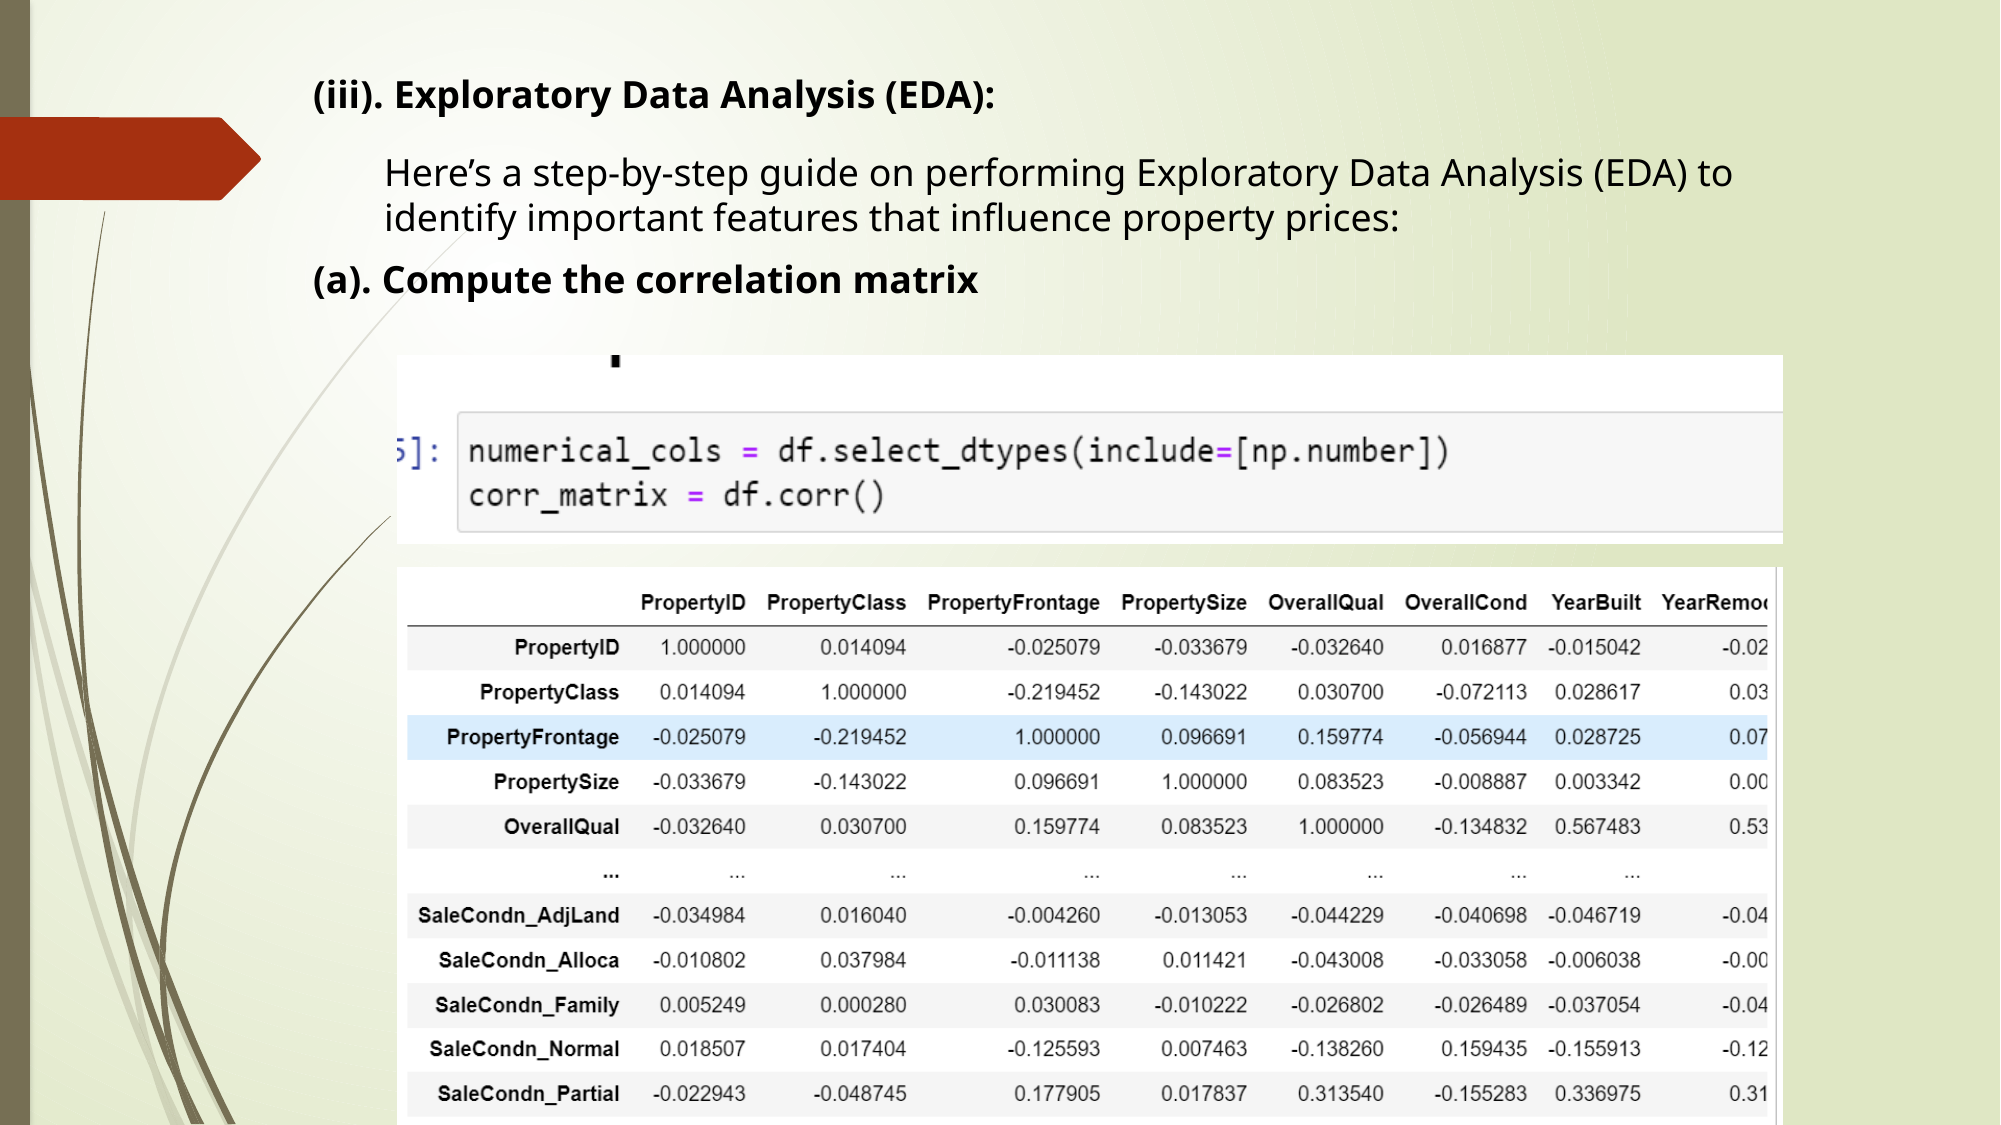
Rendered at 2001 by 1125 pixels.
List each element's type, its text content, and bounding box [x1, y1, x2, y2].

picture [397, 567, 1783, 1125]
text_box (a). Compute the correlation matrix [298, 248, 1169, 354]
text_box (iii). Exploratory Data Analysis (EDA): [298, 63, 1043, 124]
text_box Here’s a step-by-step guide on performing Exploratory Data Analysis (EDA) to identify important features that influence property prices: [369, 141, 1878, 246]
picture [397, 355, 1783, 544]
